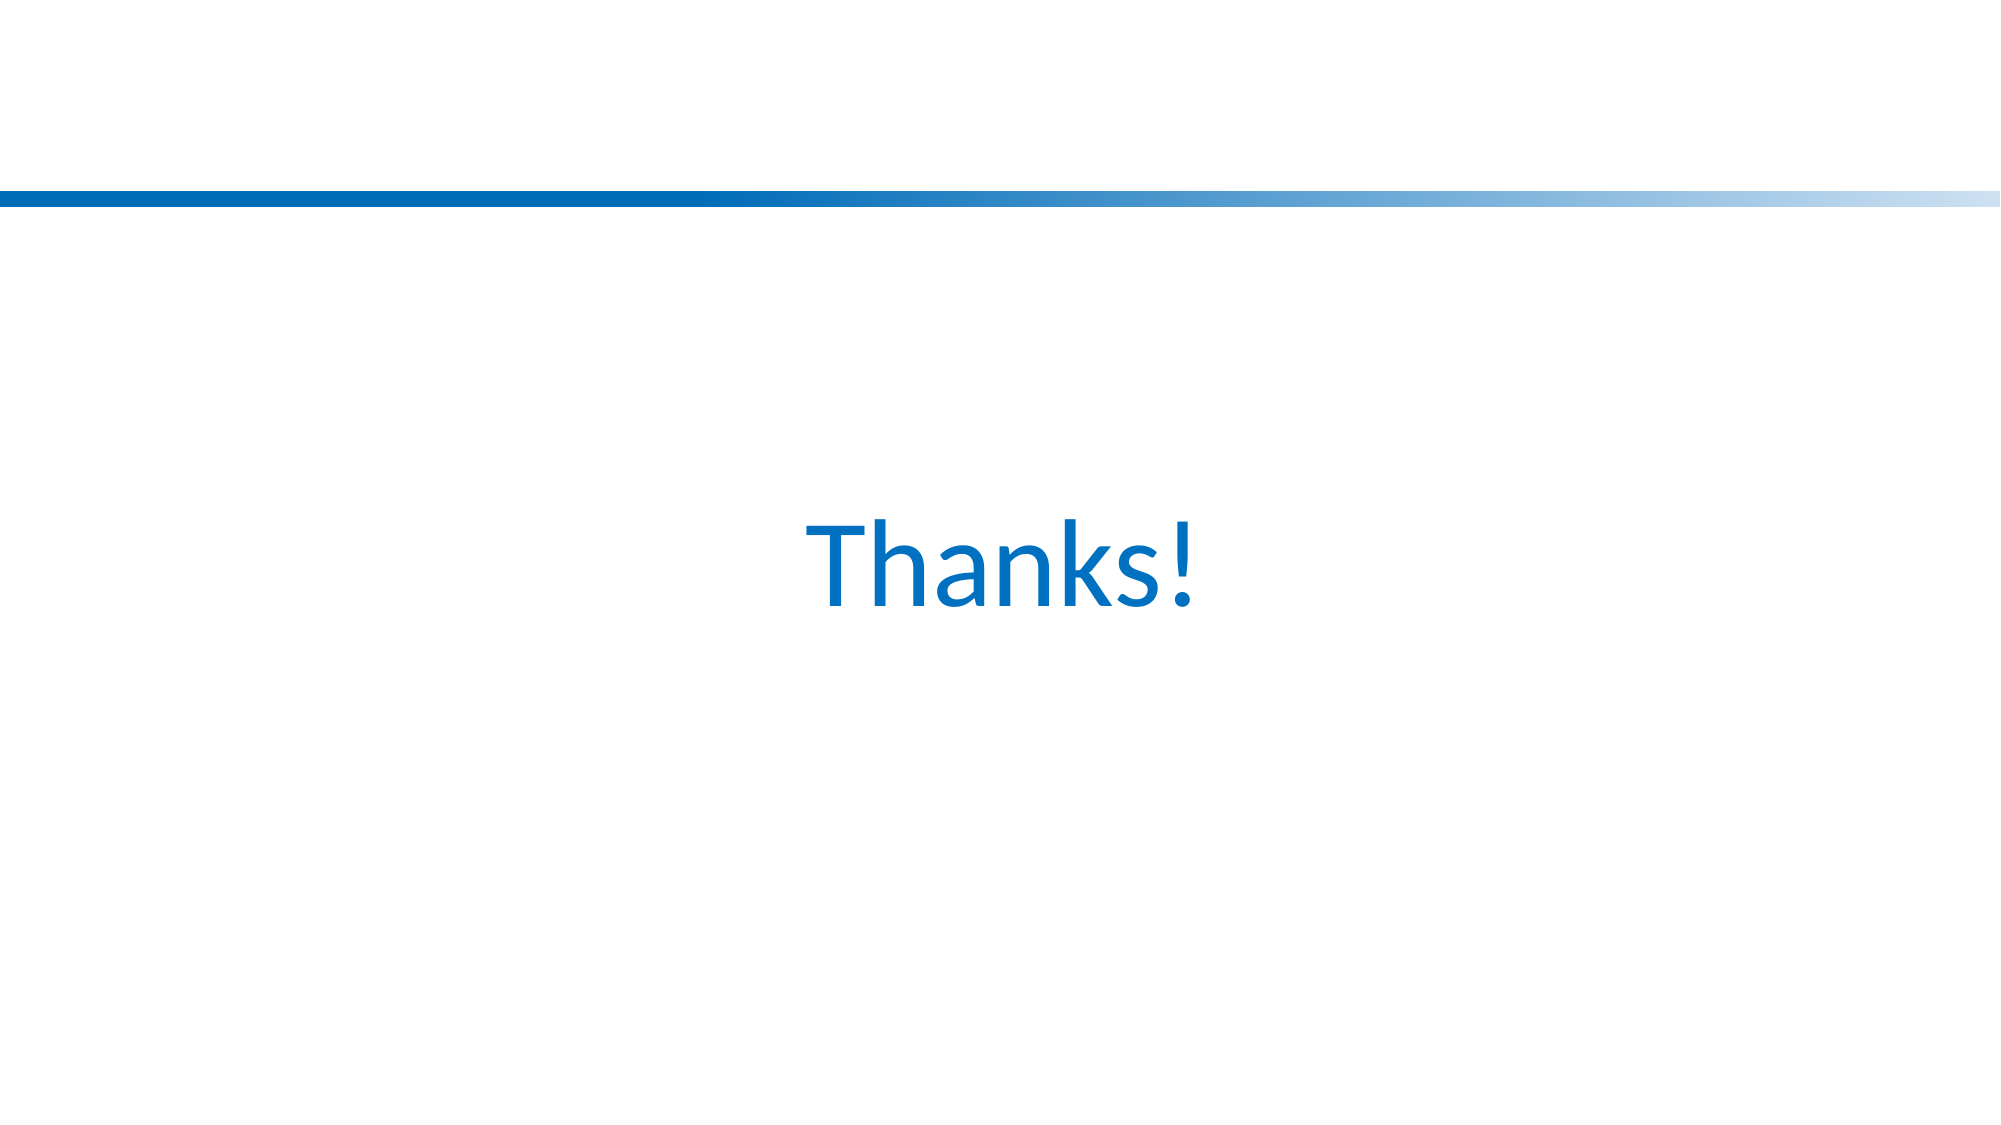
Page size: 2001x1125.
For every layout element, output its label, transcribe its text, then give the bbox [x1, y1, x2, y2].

title Thanks! [45, 342, 1963, 791]
